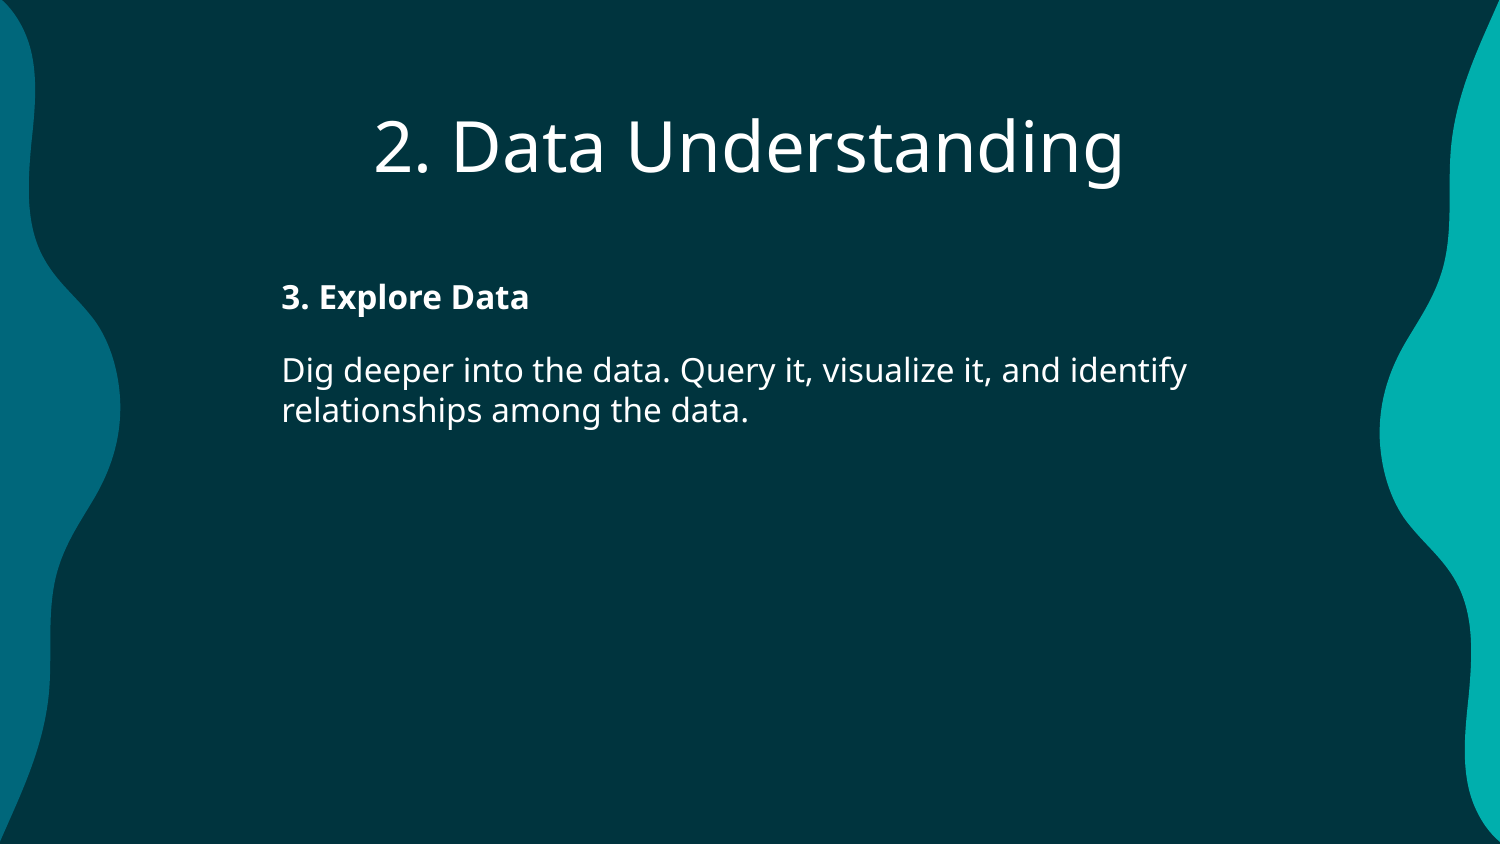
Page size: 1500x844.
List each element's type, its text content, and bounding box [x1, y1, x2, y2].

title 2. Data Understanding [116, 87, 1383, 188]
subtitle 3. Explore Data Dig deeper into the data. Query it, visualize it, and identify relationships among the data. [266, 261, 1259, 614]
